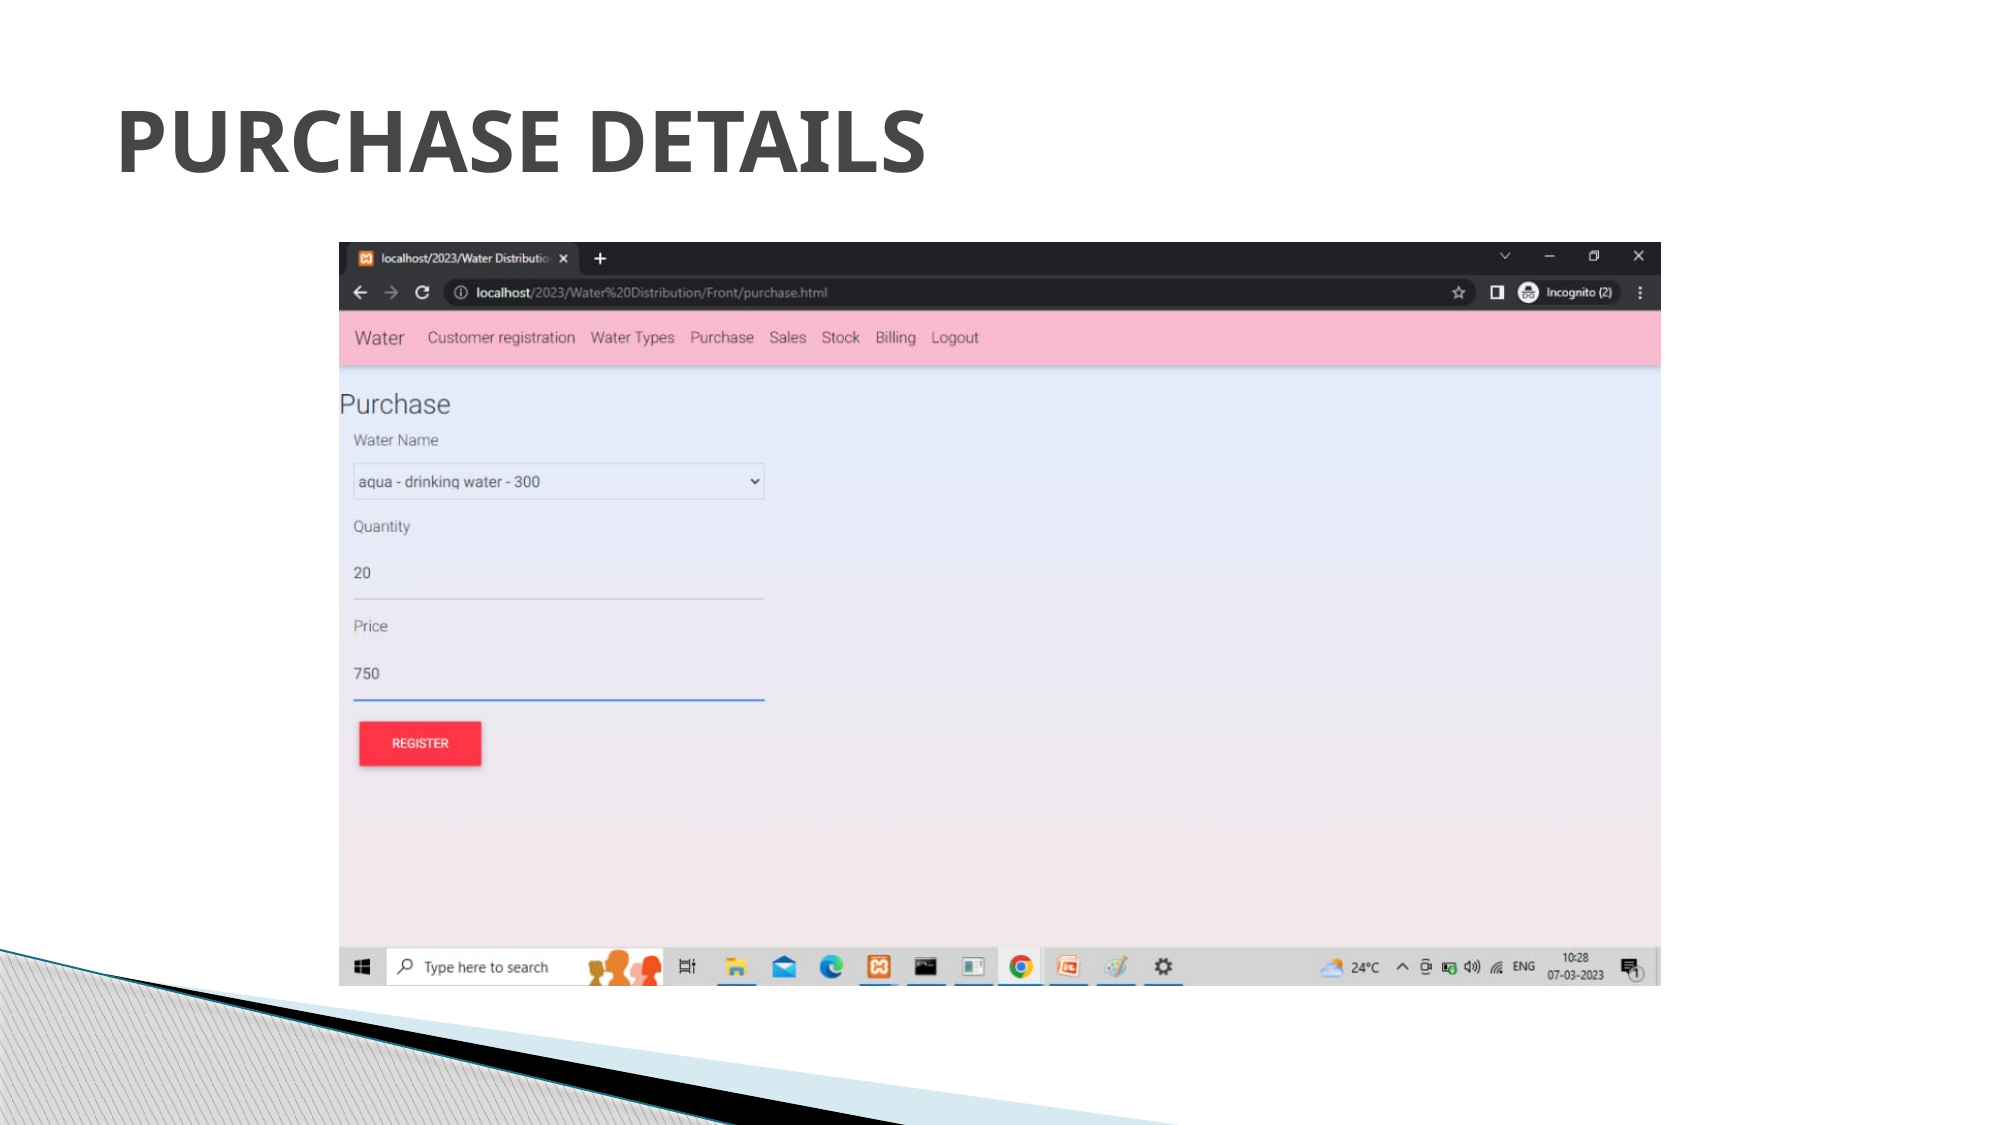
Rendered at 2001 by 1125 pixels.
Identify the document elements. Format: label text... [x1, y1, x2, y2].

title PURCHASE DETAILS [99, 45, 1900, 233]
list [338, 242, 1662, 986]
